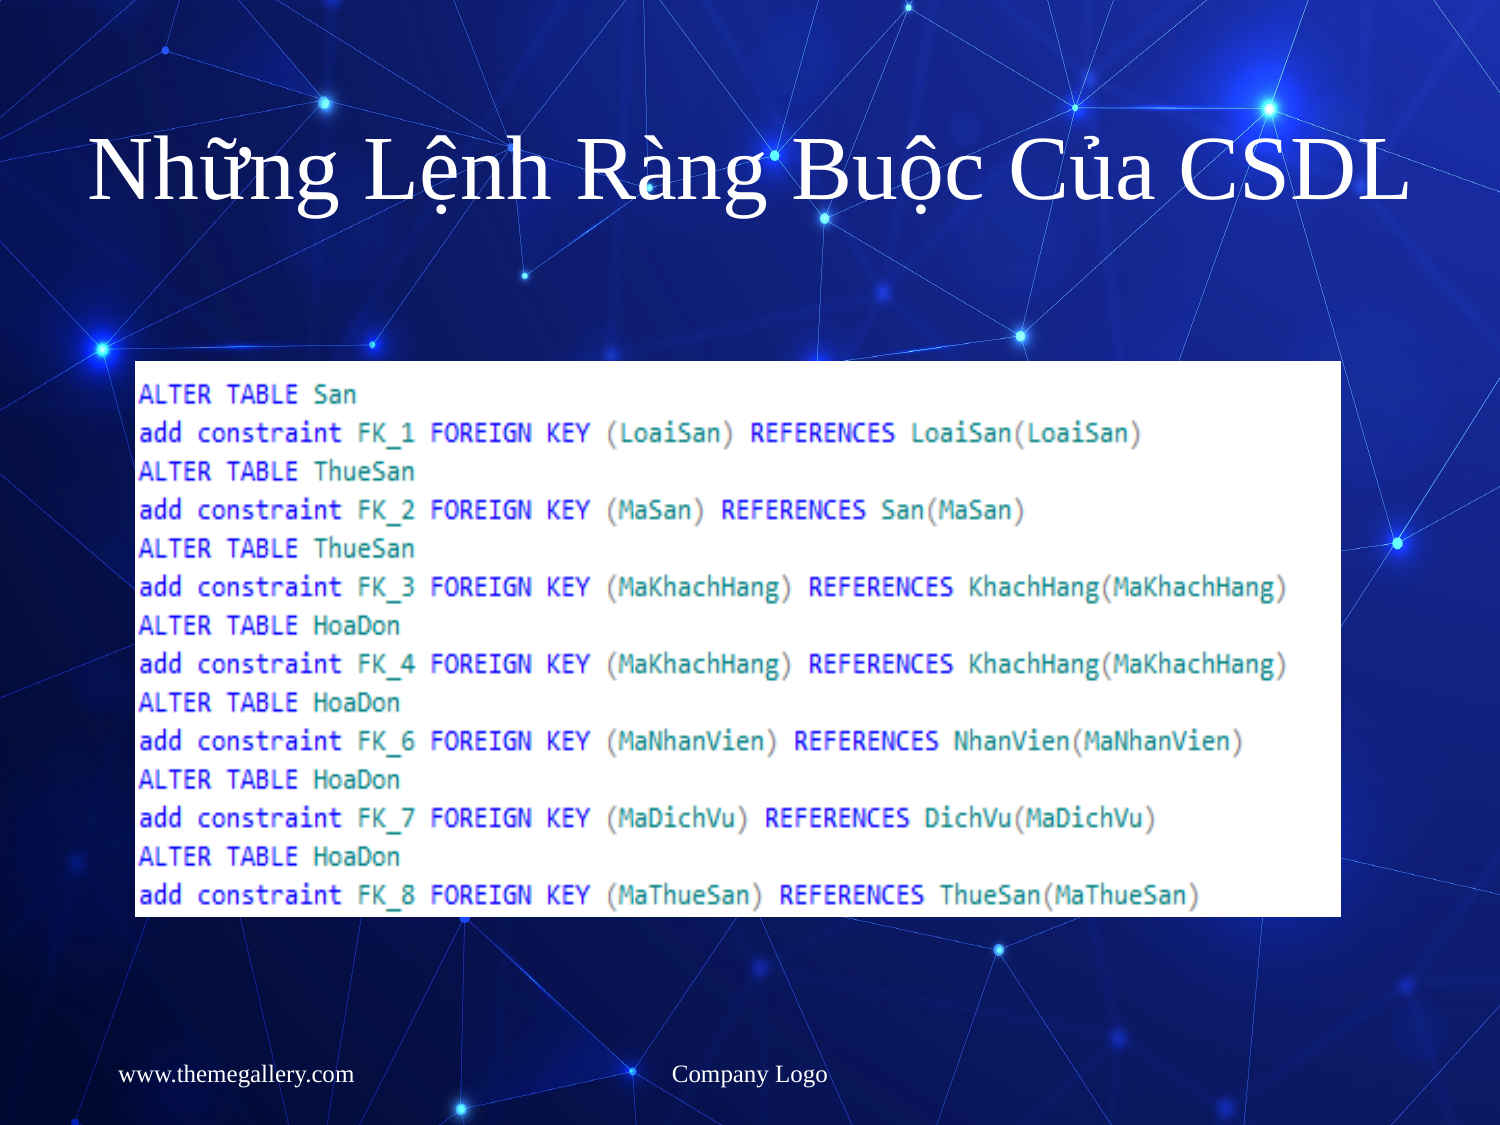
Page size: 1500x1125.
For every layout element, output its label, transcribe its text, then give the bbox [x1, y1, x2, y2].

text_box Company Logo [496, 1042, 1004, 1103]
text_box www.themegallery.com [103, 1042, 441, 1103]
title Những Lệnh Ràng Buộc Của CSDL [72, 60, 1467, 279]
picture [0, 0, 1500, 1125]
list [135, 361, 1341, 918]
